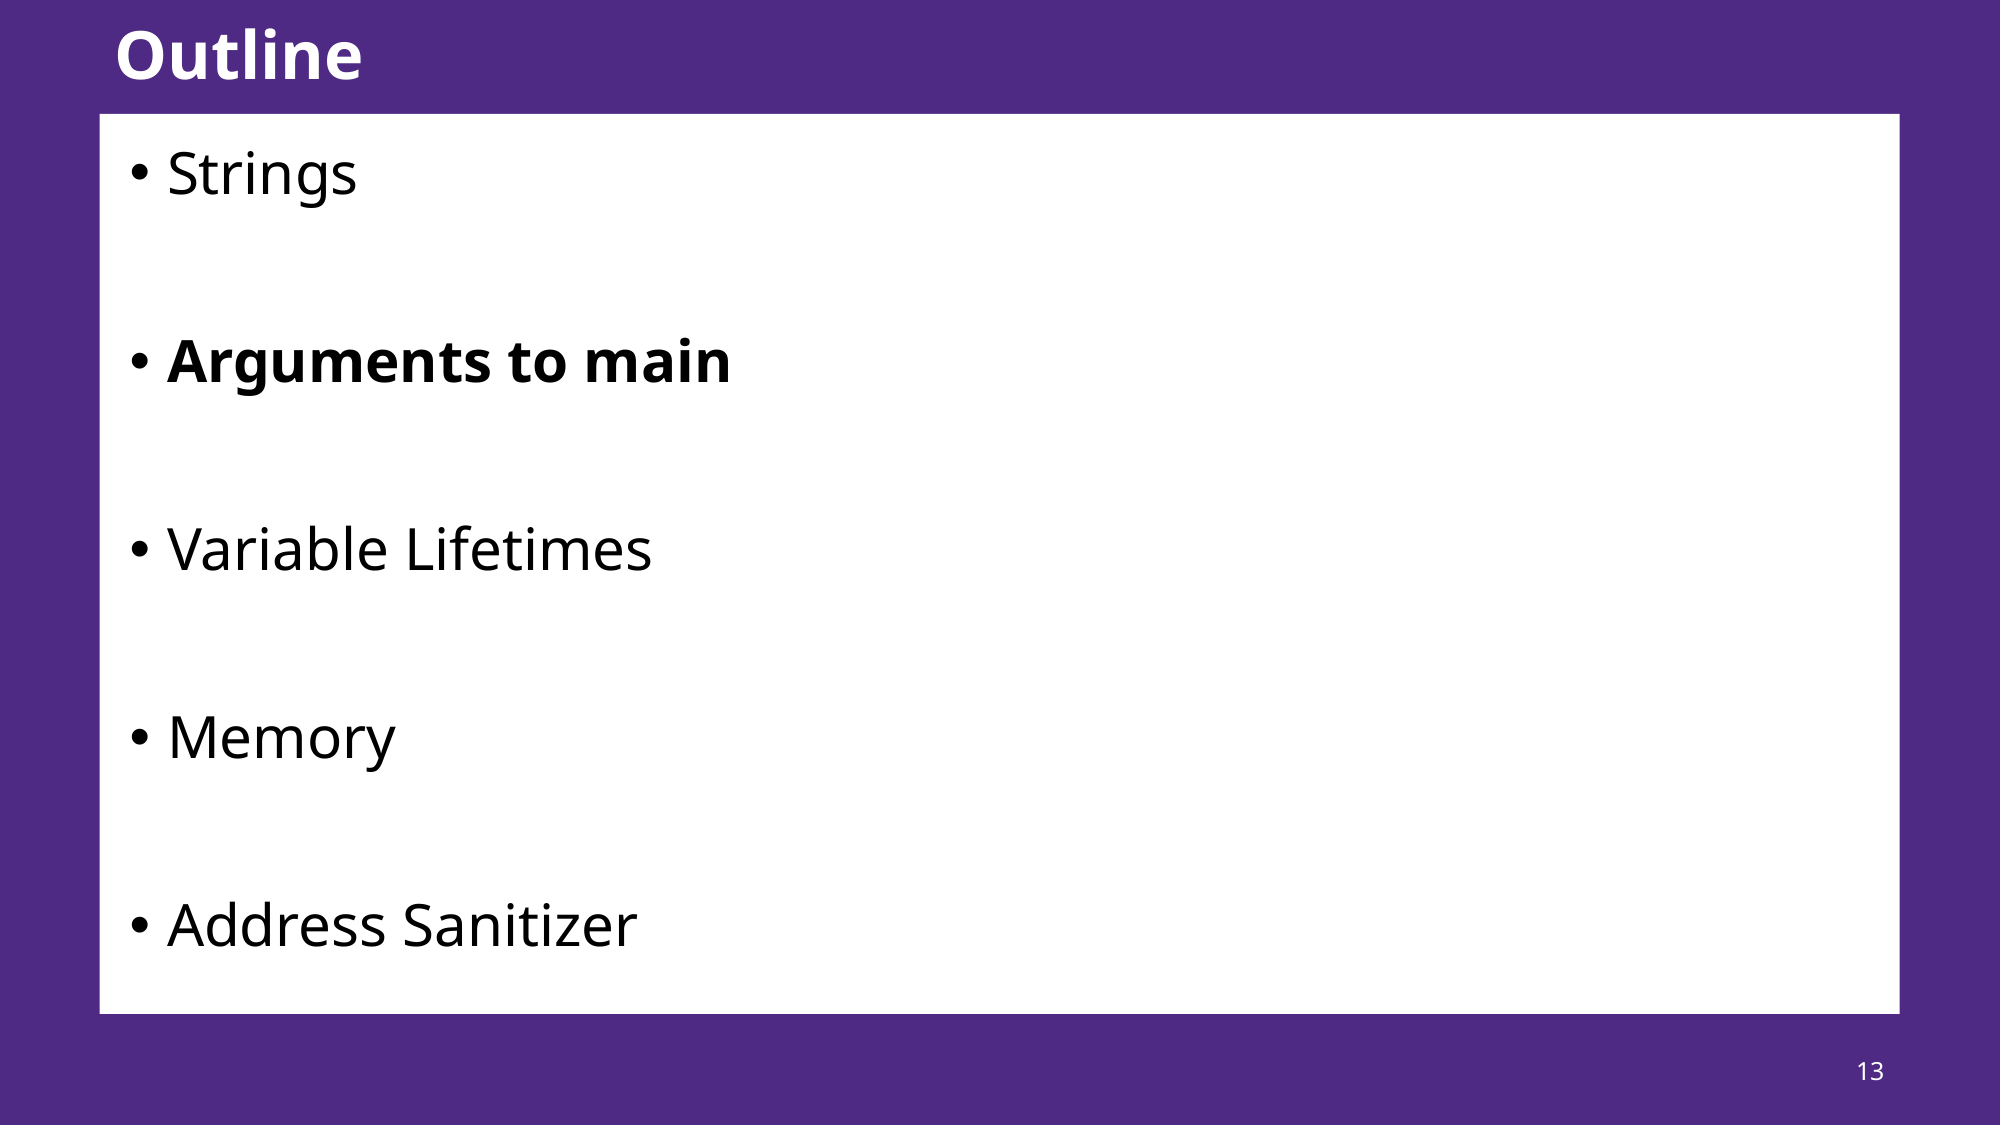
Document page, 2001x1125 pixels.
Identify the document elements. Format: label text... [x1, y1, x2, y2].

slide_number 13 [1749, 1042, 1900, 1103]
list Strings Arguments to main Variable Lifetimes Memory Address Sanitizer [99, 114, 1900, 1014]
title Outline [99, 1, 1900, 114]
